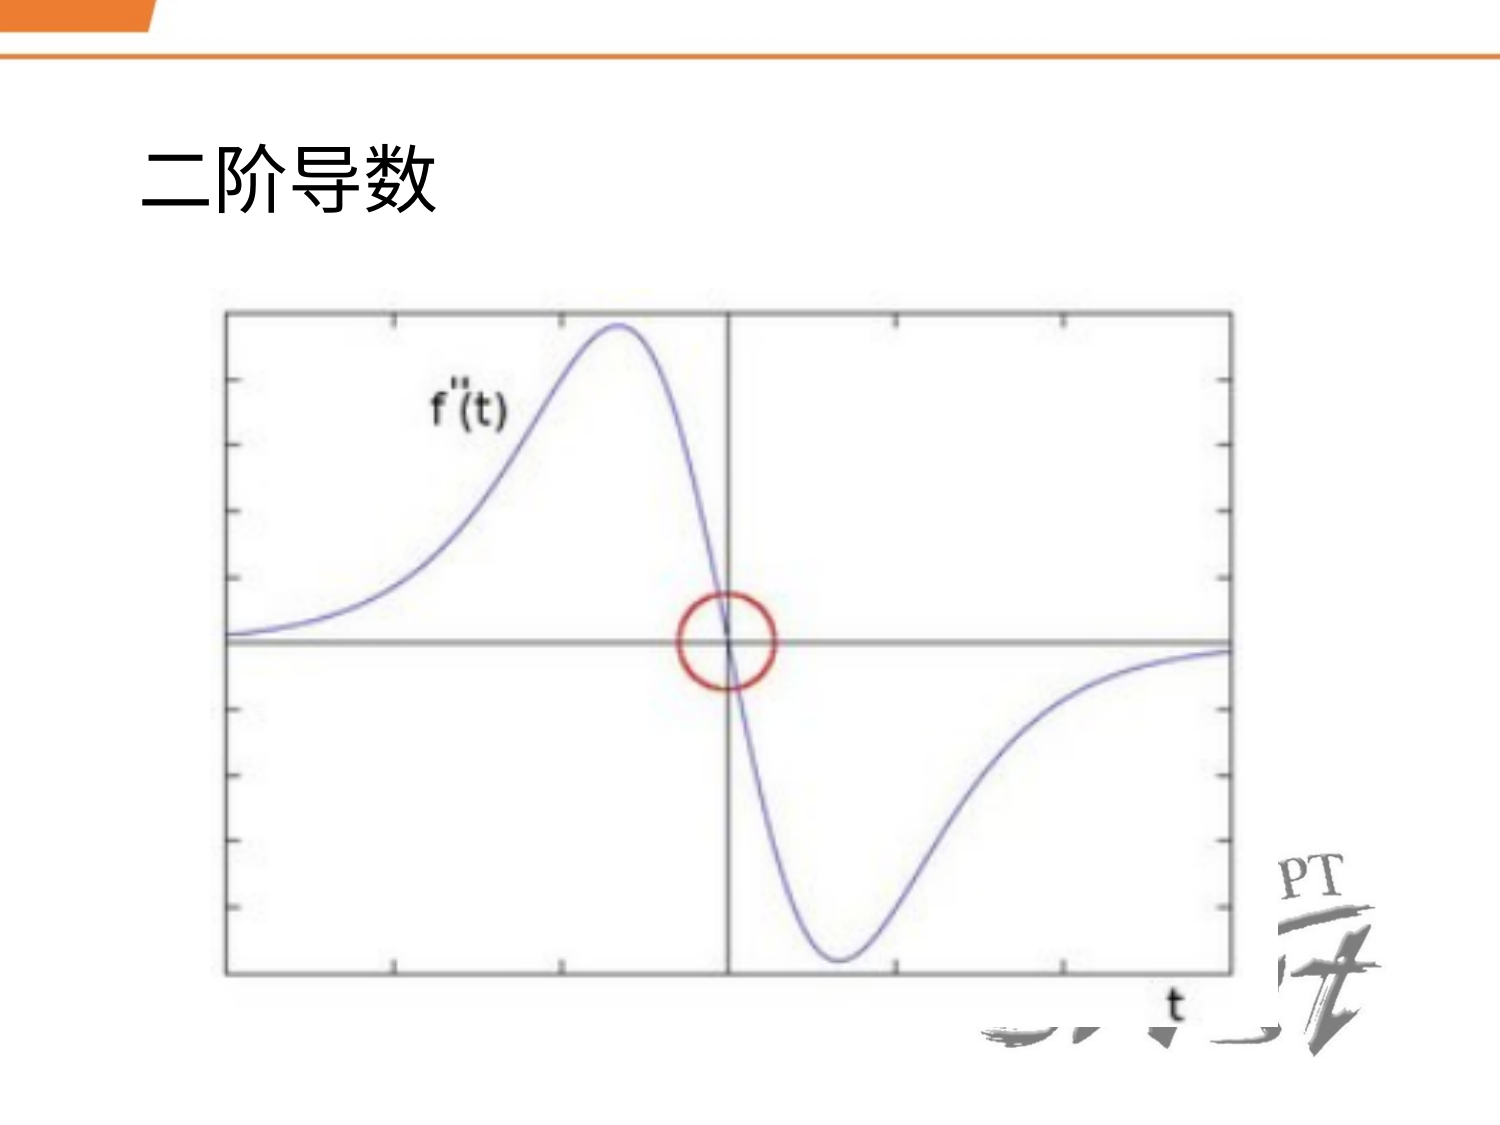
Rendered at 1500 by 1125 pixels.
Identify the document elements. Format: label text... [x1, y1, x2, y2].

text_box 二阶导数 [123, 125, 1412, 231]
picture [0, 0, 1500, 1125]
